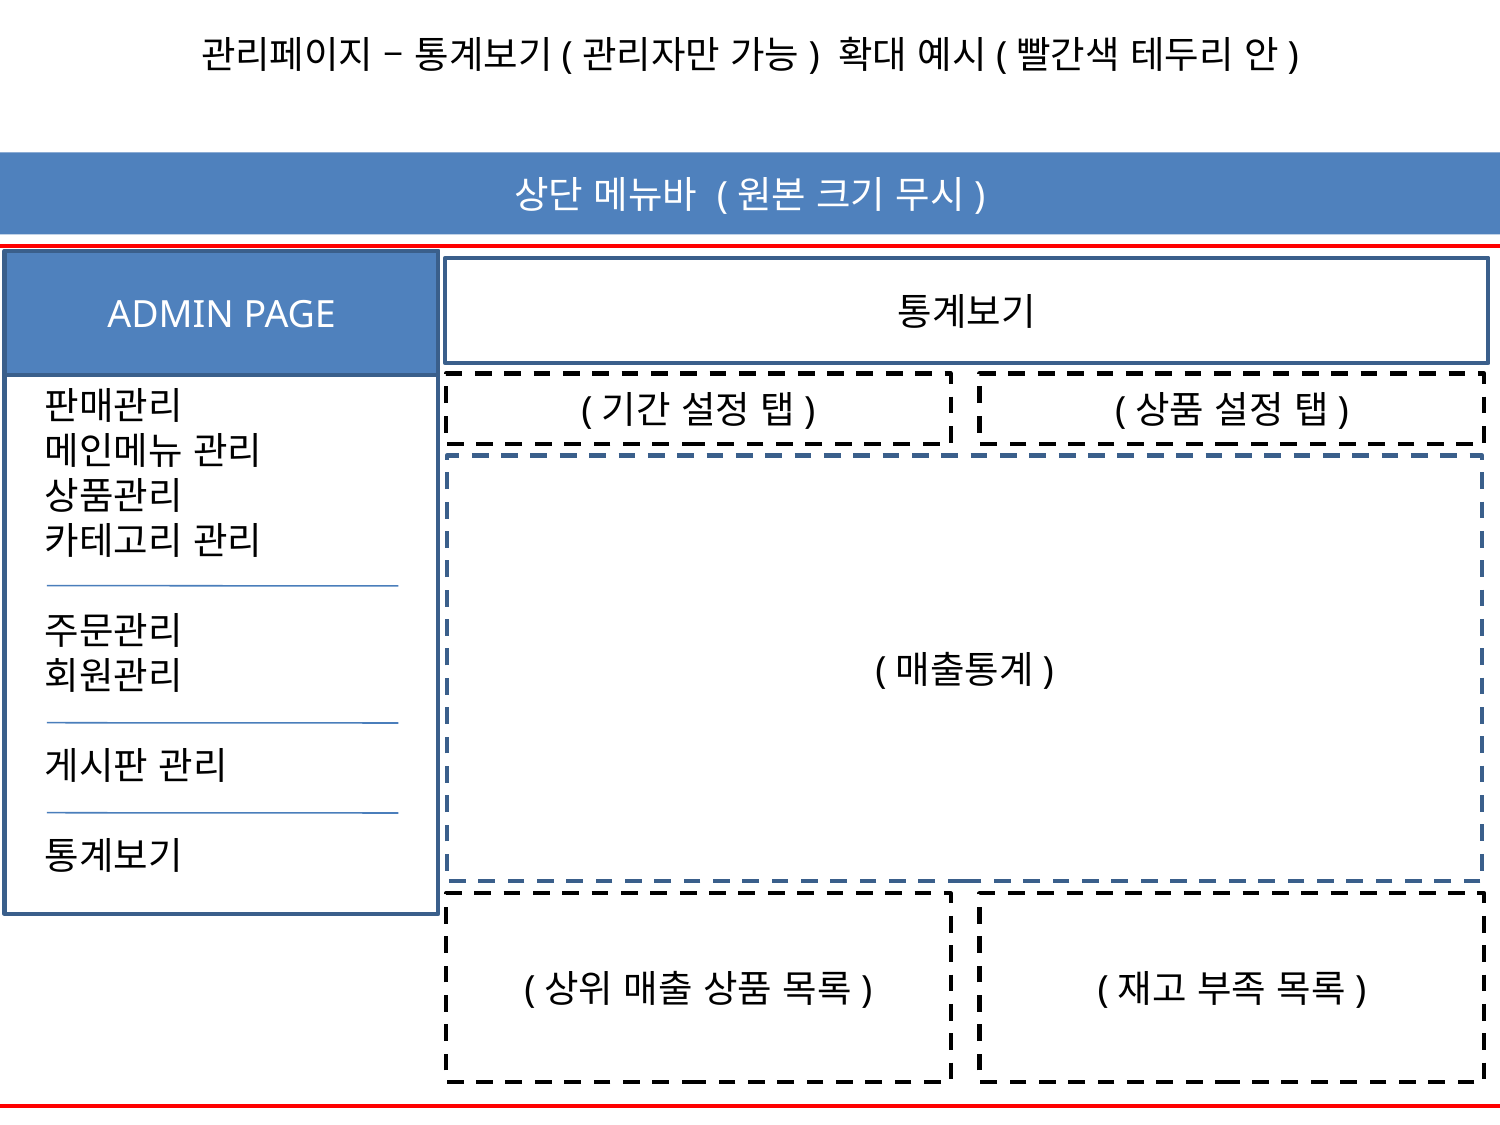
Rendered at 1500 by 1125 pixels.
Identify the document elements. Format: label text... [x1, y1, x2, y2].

text_box [0, 244, 1500, 1108]
text_box (매출통계) [445, 453, 1484, 883]
text_box (상품 설정 탭) [977, 371, 1486, 446]
text_box (재고 부족 목록) [977, 891, 1486, 1084]
text_box 상단 메뉴바 (원본 크기 무시) [0, 150, 1500, 236]
text_box (상위 매출 상품 목록) [444, 891, 953, 1084]
text_box [2, 249, 440, 916]
text_box 통계보기 [443, 256, 1490, 365]
text_box 관리페이지 – 통계보기(관리자만 가능) 확대 예시(빨간색 테두리 안) [0, 23, 1500, 84]
text_box 판매관리 메인메뉴 관리 상품관리 카테고리 관리 주문관리 회원관리 게시판 관리 통계보기 [440, 374, 457, 885]
text_box (기간 설정 탭) [444, 371, 953, 446]
